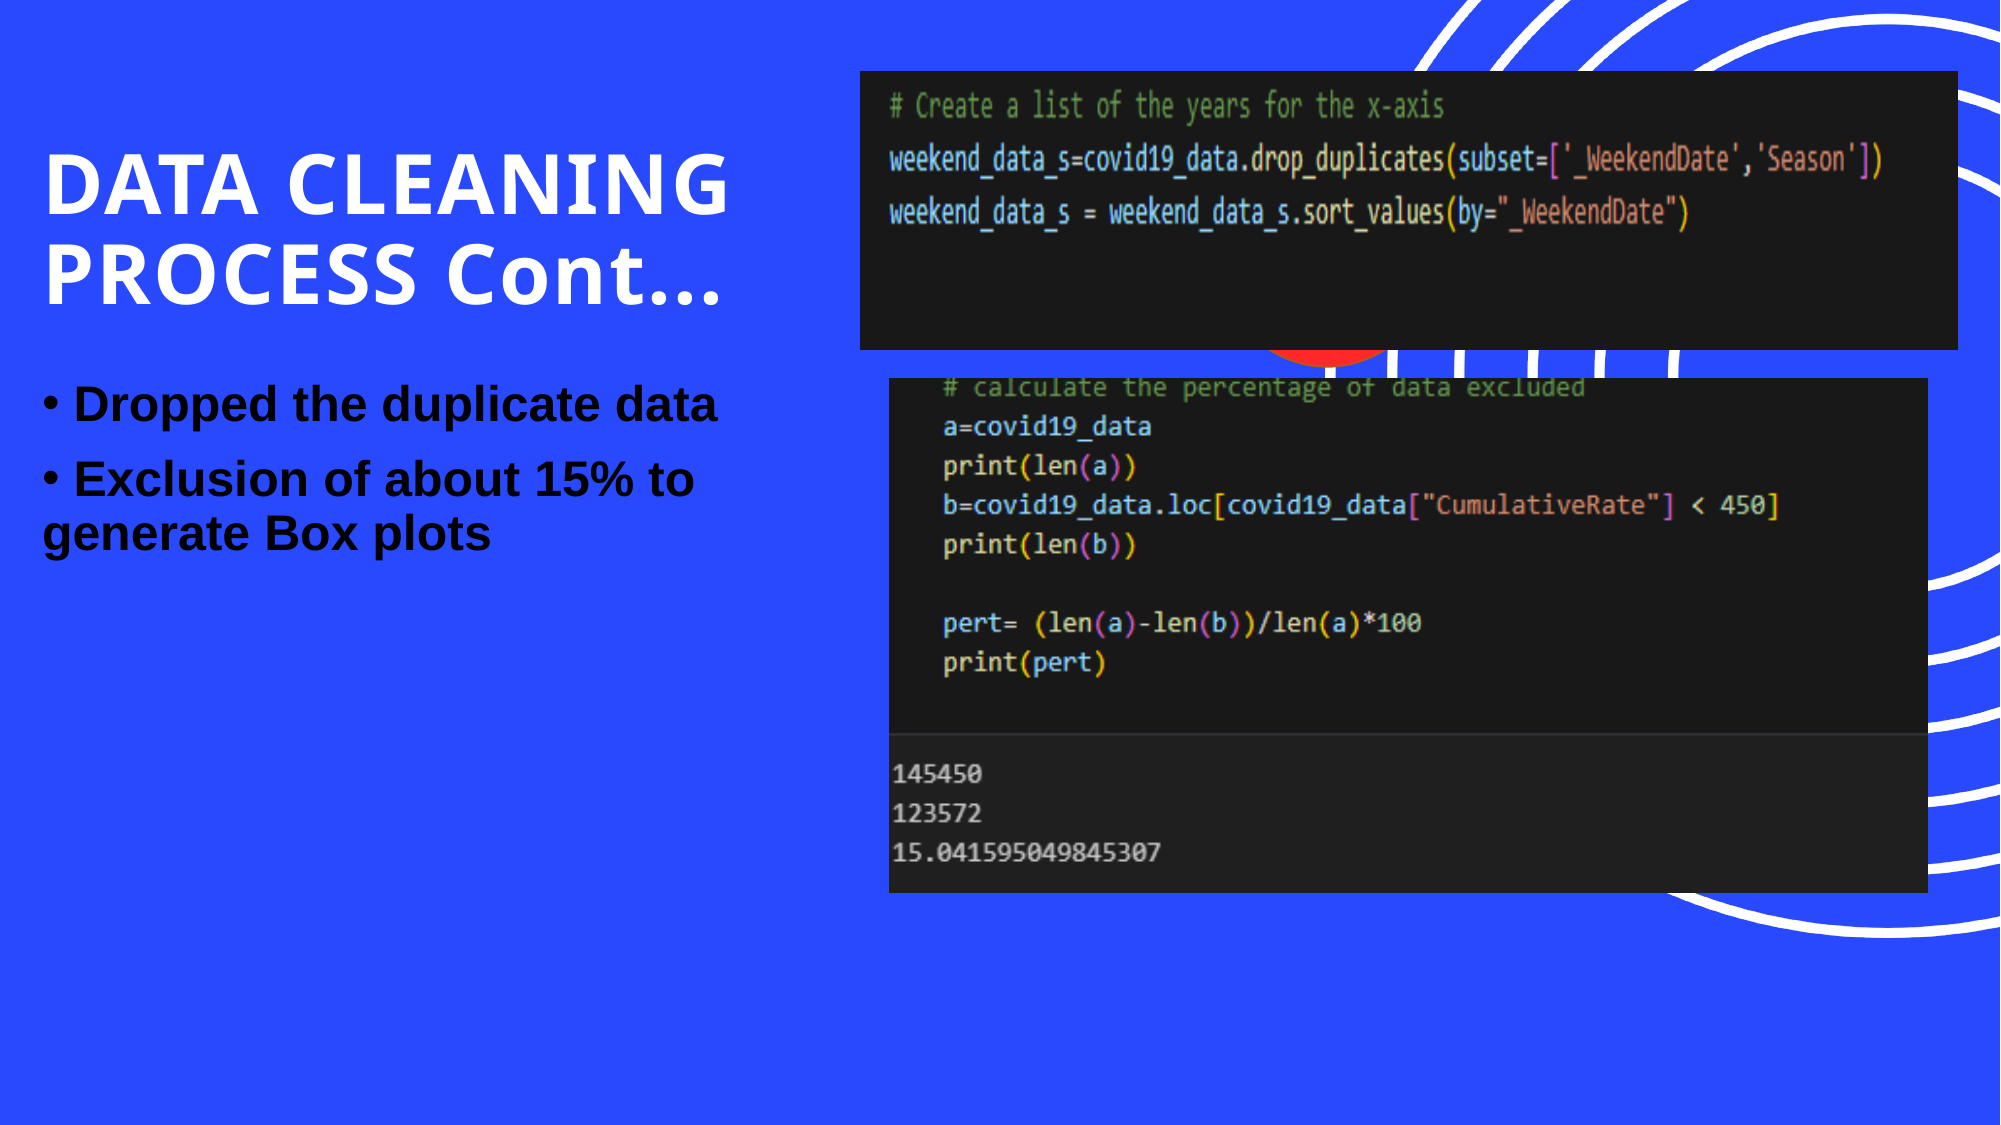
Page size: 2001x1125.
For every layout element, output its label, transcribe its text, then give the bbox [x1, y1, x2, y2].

picture [860, 0, 2000, 938]
title DATA CLEANING PROCESS Cont... [42, 71, 860, 323]
list Dropped the duplicate data ​ Exclusion of about 15% to generate Box plots [42, 378, 839, 973]
